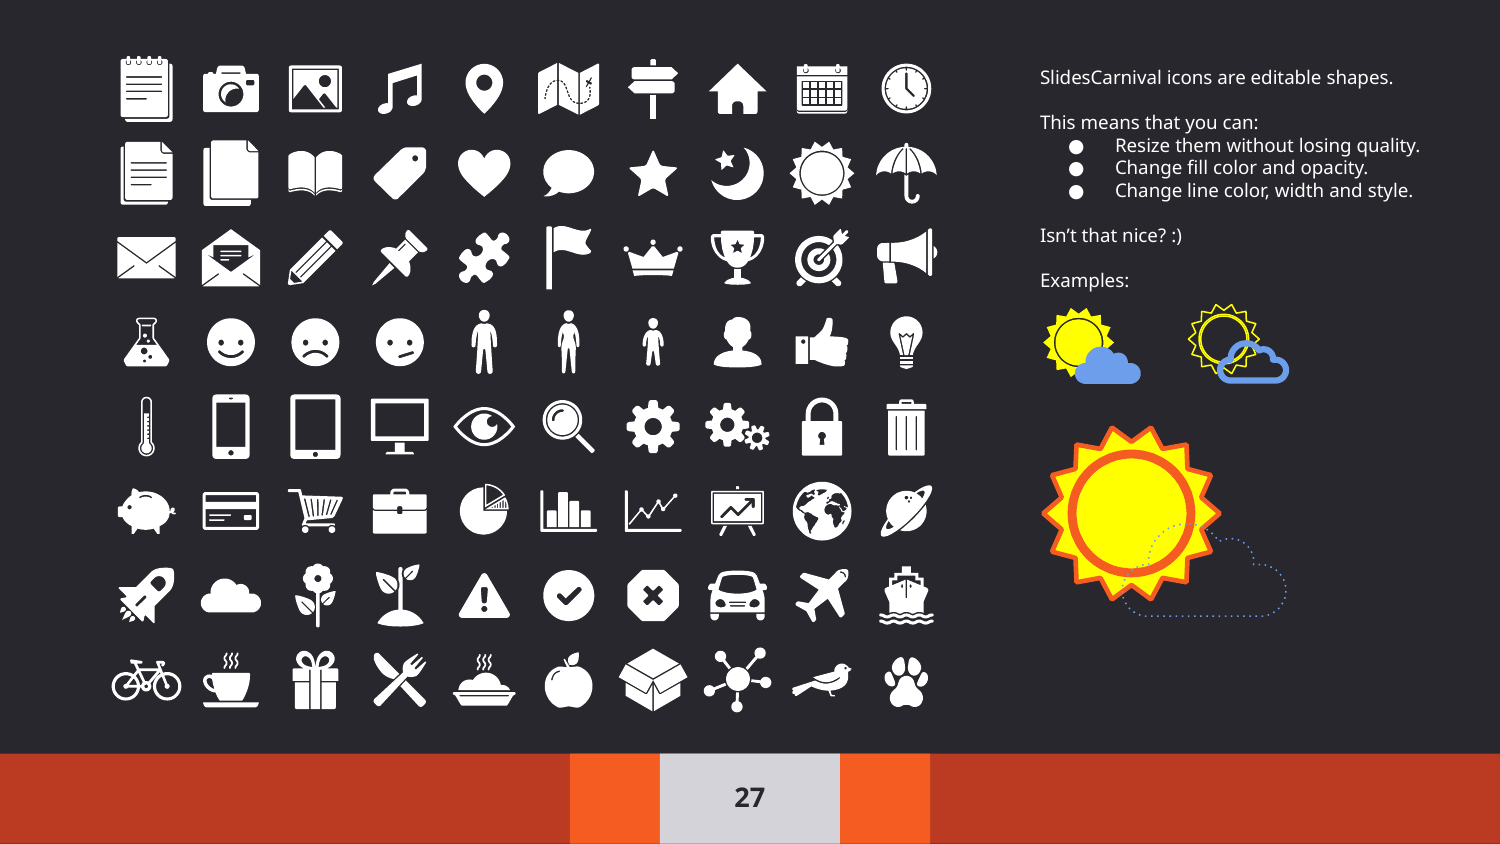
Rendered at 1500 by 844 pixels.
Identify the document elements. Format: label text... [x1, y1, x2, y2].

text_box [703, 647, 772, 713]
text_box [875, 142, 937, 204]
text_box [120, 55, 173, 123]
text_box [623, 239, 683, 277]
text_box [542, 399, 595, 454]
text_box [138, 396, 155, 457]
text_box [288, 150, 343, 196]
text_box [287, 488, 344, 534]
text_box [212, 394, 250, 459]
text_box [792, 663, 852, 697]
text_box [459, 232, 510, 283]
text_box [881, 63, 932, 114]
text_box [207, 318, 255, 367]
slide_number ‹#› [660, 753, 840, 844]
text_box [794, 228, 850, 287]
text_box [458, 149, 511, 197]
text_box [292, 650, 339, 710]
text_box [458, 573, 510, 618]
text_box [1188, 304, 1260, 374]
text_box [118, 567, 175, 624]
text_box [624, 490, 682, 533]
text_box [202, 652, 260, 708]
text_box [117, 236, 176, 279]
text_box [120, 141, 173, 206]
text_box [1043, 427, 1220, 600]
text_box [711, 147, 764, 201]
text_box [370, 398, 430, 455]
text_box [291, 318, 340, 367]
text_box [557, 310, 580, 374]
text_box [1261, 349, 1286, 381]
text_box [371, 229, 428, 286]
text_box [626, 400, 680, 454]
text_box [886, 399, 927, 456]
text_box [373, 652, 427, 708]
text_box [543, 150, 595, 197]
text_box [540, 490, 598, 533]
text_box [792, 481, 852, 541]
text_box [795, 569, 849, 622]
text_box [203, 140, 259, 207]
text_box [1117, 352, 1141, 384]
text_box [890, 316, 923, 370]
text_box [378, 63, 422, 114]
text_box [713, 317, 762, 368]
text_box [465, 63, 504, 114]
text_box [375, 564, 424, 627]
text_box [453, 406, 516, 447]
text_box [796, 63, 848, 114]
text_box [543, 570, 595, 622]
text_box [294, 563, 336, 628]
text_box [1042, 307, 1115, 378]
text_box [618, 648, 688, 712]
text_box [202, 65, 260, 113]
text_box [710, 230, 765, 285]
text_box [884, 656, 929, 708]
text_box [287, 230, 343, 286]
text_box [546, 225, 592, 290]
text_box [880, 485, 933, 537]
text_box [200, 578, 261, 613]
text_box [708, 63, 767, 114]
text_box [123, 317, 170, 367]
text_box [111, 659, 182, 701]
text_box [117, 488, 176, 534]
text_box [879, 566, 934, 625]
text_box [627, 58, 679, 119]
text_box [1128, 538, 1286, 617]
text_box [372, 488, 427, 534]
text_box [537, 62, 600, 115]
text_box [471, 309, 498, 374]
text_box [459, 483, 509, 535]
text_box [642, 317, 664, 366]
text_box [629, 150, 677, 196]
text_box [795, 317, 849, 367]
text_box [375, 318, 424, 367]
text_box [801, 397, 843, 456]
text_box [705, 402, 770, 451]
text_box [710, 485, 765, 537]
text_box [452, 653, 516, 706]
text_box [544, 651, 593, 708]
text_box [288, 65, 343, 113]
text_box [290, 394, 341, 459]
text_box [373, 147, 427, 200]
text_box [201, 228, 261, 287]
text_box [627, 569, 679, 622]
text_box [876, 228, 938, 284]
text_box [789, 141, 855, 206]
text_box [202, 491, 260, 531]
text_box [707, 570, 768, 621]
text_box SlidesCarnival icons are editable shapes. This means that you can: Resize them without losing quality. Change fill color and opacity. Change line color, width and style. Isn’t that nice? :) Examples: [1024, 51, 1451, 302]
